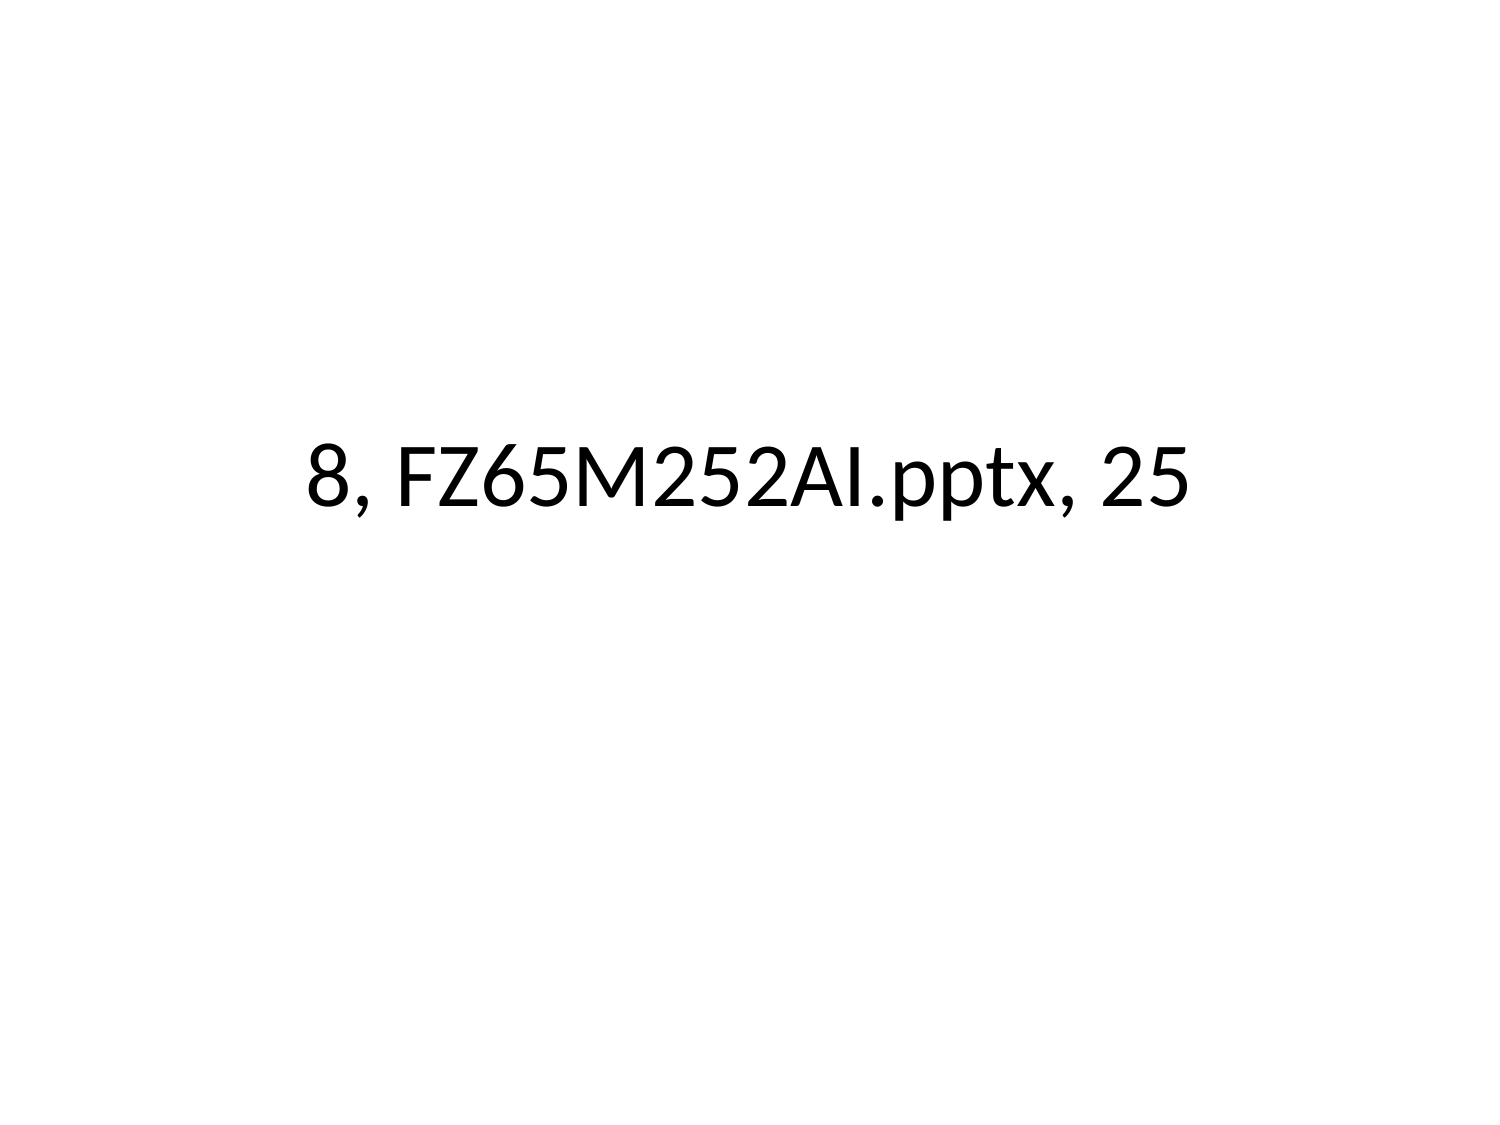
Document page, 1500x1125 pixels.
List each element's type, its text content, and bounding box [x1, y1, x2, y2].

title 8, FZ65M252AI.pptx, 25 [112, 349, 1388, 591]
